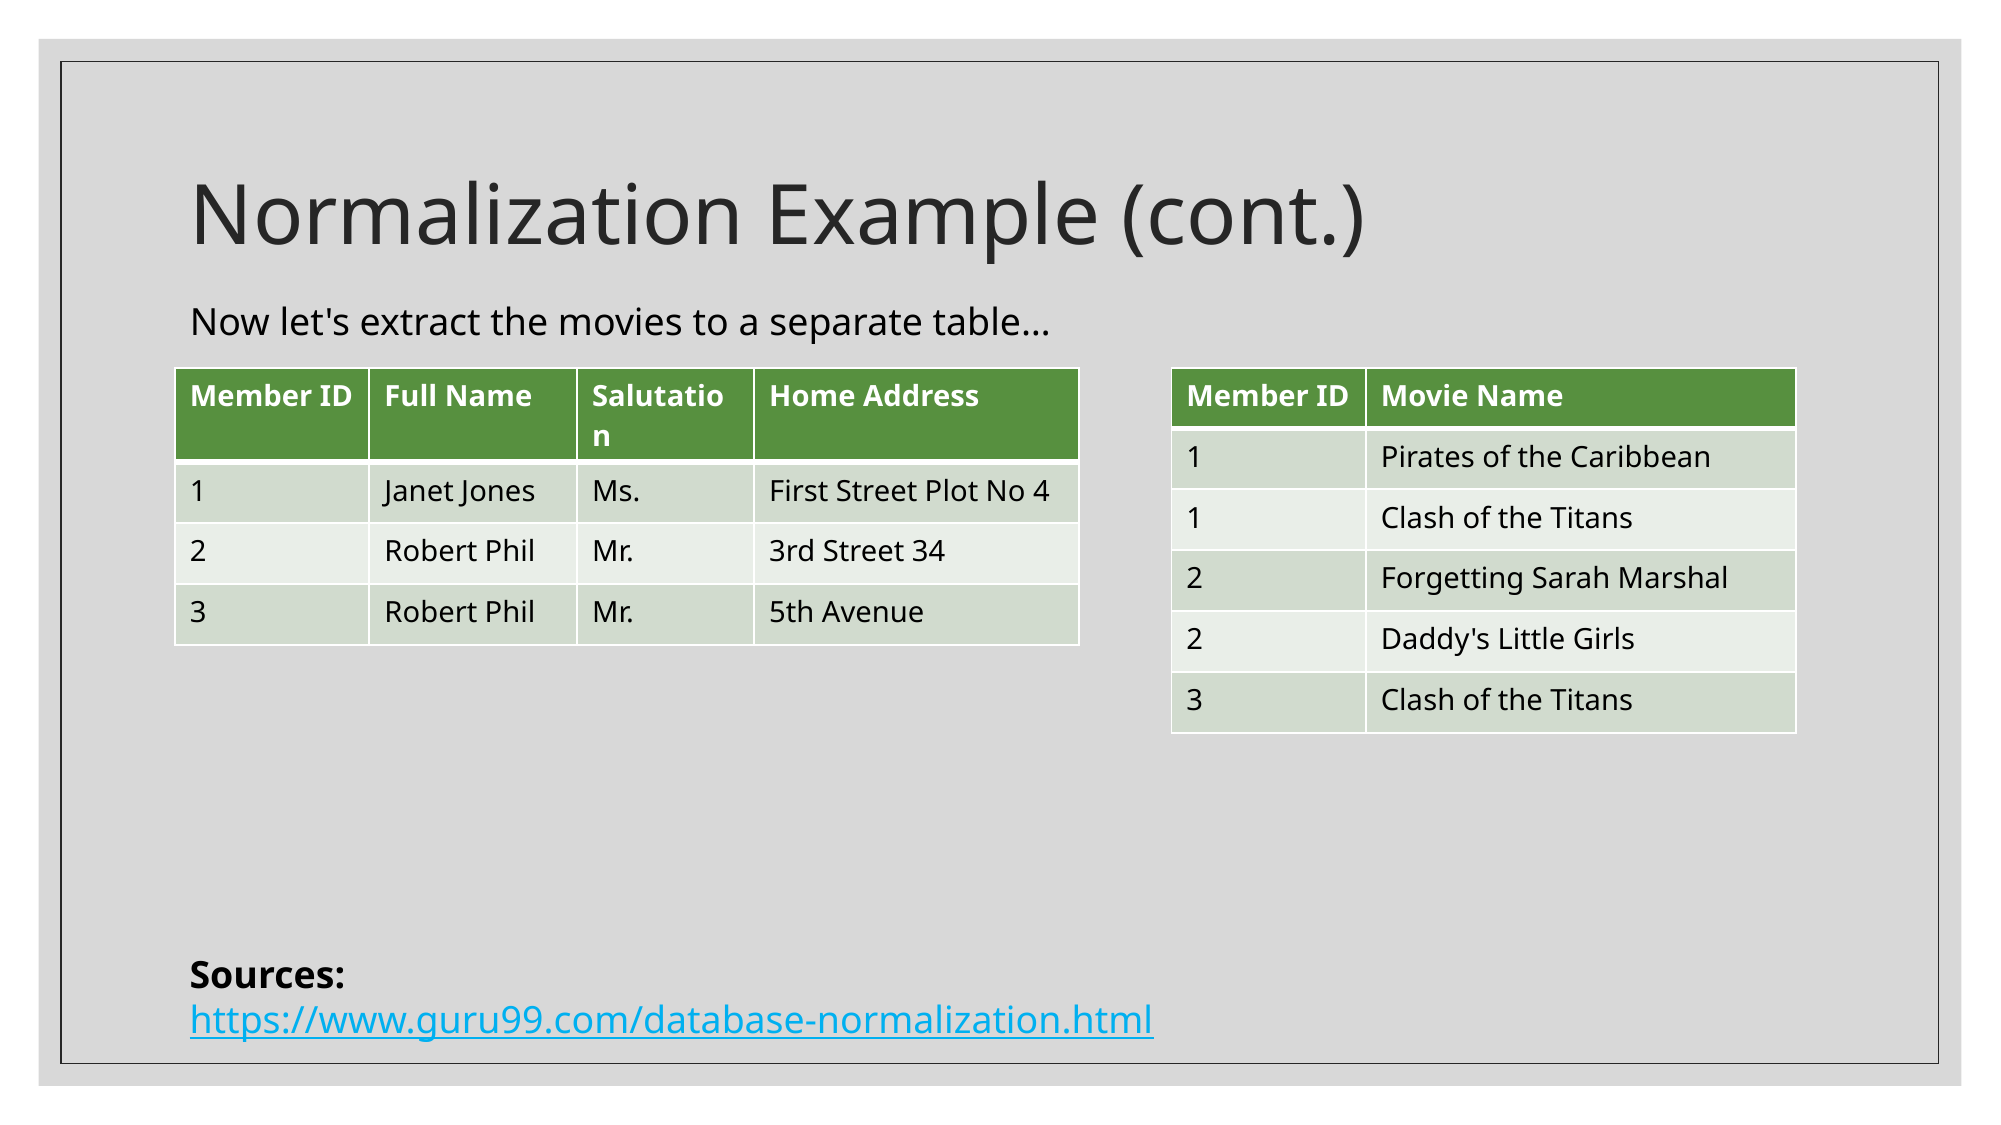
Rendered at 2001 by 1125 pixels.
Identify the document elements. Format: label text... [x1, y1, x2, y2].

table_cell Robert Phil [370, 524, 576, 583]
table_header Full Name [370, 369, 576, 459]
table_header Member ID [1172, 369, 1365, 426]
table_cell Mr. [578, 524, 753, 583]
table_header Salutation [578, 369, 753, 459]
title Normalization Example (cont.) [174, 105, 1825, 286]
table_cell 3rd Street 34 [755, 524, 1078, 583]
table_cell Clash of the Titans [1367, 490, 1795, 549]
table_header Movie Name [1367, 369, 1795, 426]
table_cell Mr. [578, 585, 753, 644]
text_box Sources: https://www.guru99.com/database-normalization.html [174, 943, 1825, 1055]
table_cell Daddy's Little Girls [1367, 612, 1795, 671]
table_cell 1 [1172, 490, 1365, 549]
table_cell Ms. [578, 465, 753, 522]
table_cell 1 [176, 465, 368, 522]
table_cell Pirates of the Caribbean [1367, 431, 1795, 488]
table_cell Forgetting Sarah Marshal [1367, 551, 1795, 610]
table_cell 2 [176, 524, 368, 583]
table_cell 2 [1172, 551, 1365, 610]
list Now let's extract the movies to a separate table… [174, 286, 1825, 383]
table_cell 5th Avenue [755, 585, 1078, 644]
table_cell Janet Jones [370, 465, 576, 522]
table_cell Robert Phil [370, 585, 576, 644]
table_header Home Address [755, 369, 1078, 459]
table_cell 1 [1172, 431, 1365, 488]
table_cell 3 [176, 585, 368, 644]
table_cell First Street Plot No 4 [755, 465, 1078, 522]
table_cell 3 [1172, 673, 1365, 732]
table_cell Clash of the Titans [1367, 673, 1795, 732]
table_header Member ID [176, 369, 368, 459]
table_cell 2 [1172, 612, 1365, 671]
